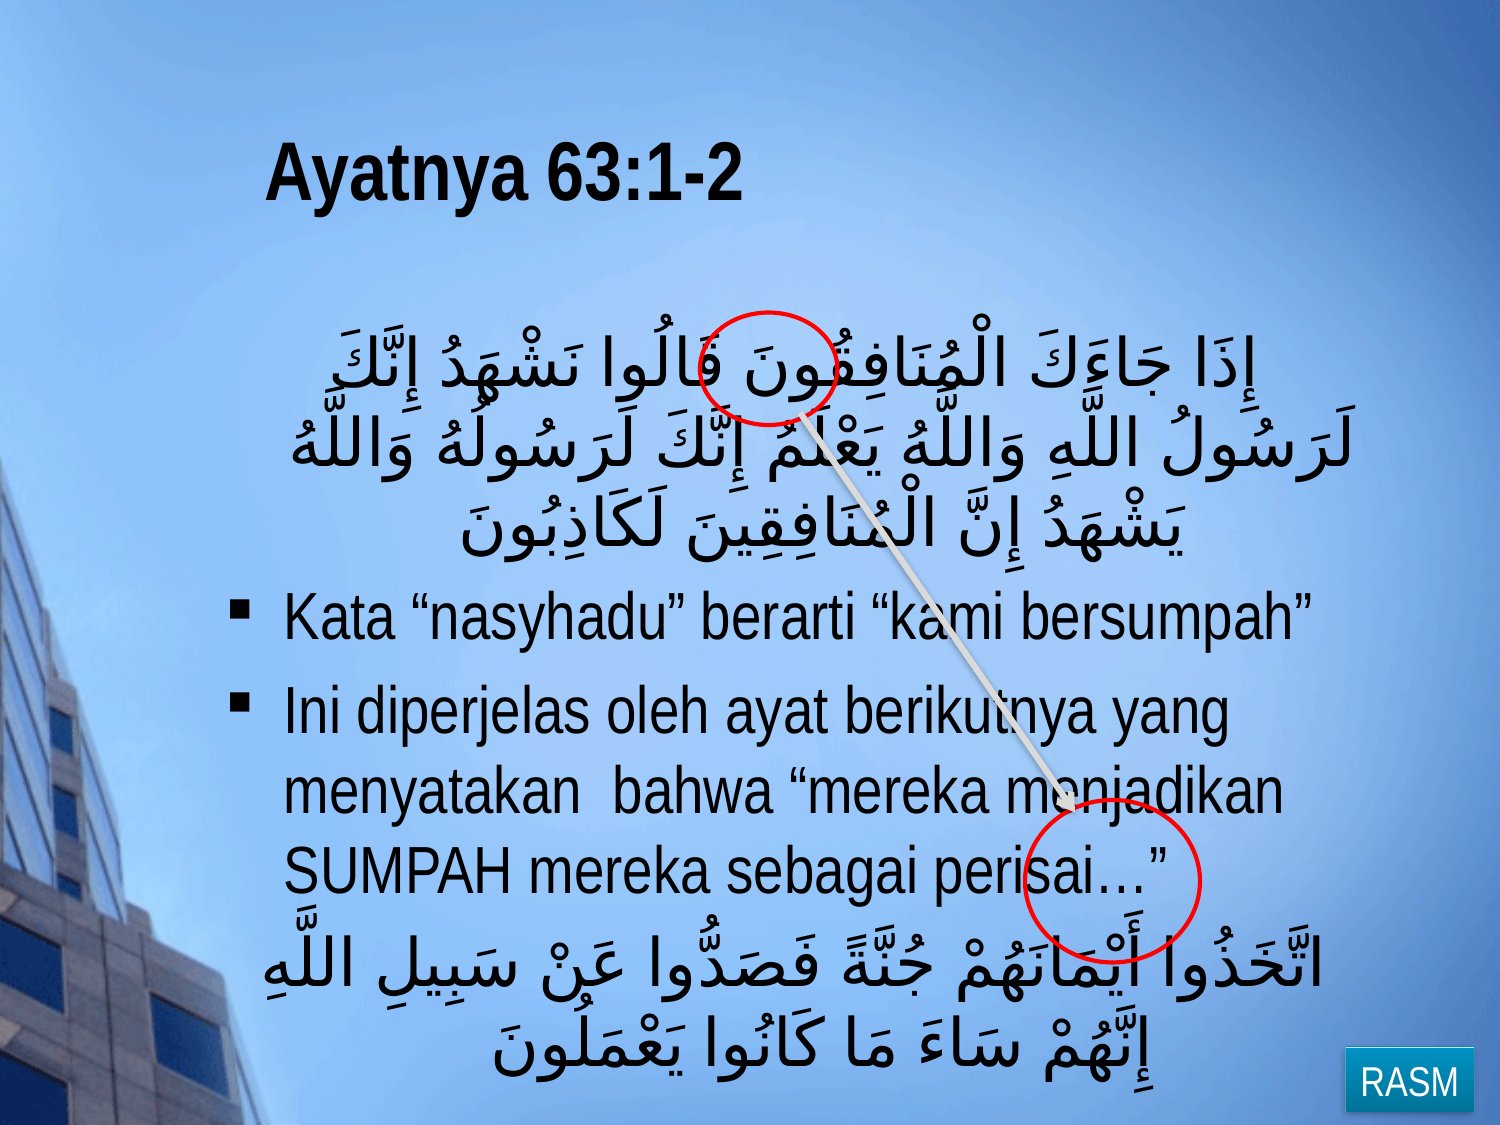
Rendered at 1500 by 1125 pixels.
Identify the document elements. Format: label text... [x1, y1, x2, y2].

text_box RASM [1345, 1046, 1475, 1112]
picture [0, 0, 1500, 1125]
list إِذَا جَاءَكَ الْمُنَافِقُونَ قَالُوا نَشْهَدُ إِنَّكَ لَرَسُولُ اللَّهِ وَاللَّهُ يَعْلَمُ إِنَّكَ لَرَسُولُهُ وَاللَّهُ يَشْهَدُ إِنَّ الْمُنَافِقِينَ لَكَاذِبُونَ Kata “nasyhadu” berarti “kami bersumpah” Ini diperjelas oleh ayat berikutnya yang menyatakan bahwa “mereka menjadikan SUMPAH mereka sebagai perisai…” اتَّخَذُوا أَيْمَانَهُمْ جُنَّةً فَصَدُّوا عَنْ سَبِيلِ اللَّهِ إِنَّهُمْ سَاءَ مَا كَانُوا يَعْمَلُونَ [212, 312, 1376, 976]
text_box [697, 310, 840, 428]
text_box [1022, 797, 1203, 965]
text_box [737, 474, 1138, 751]
title Ayatnya 63:1-2 [249, 0, 1413, 226]
